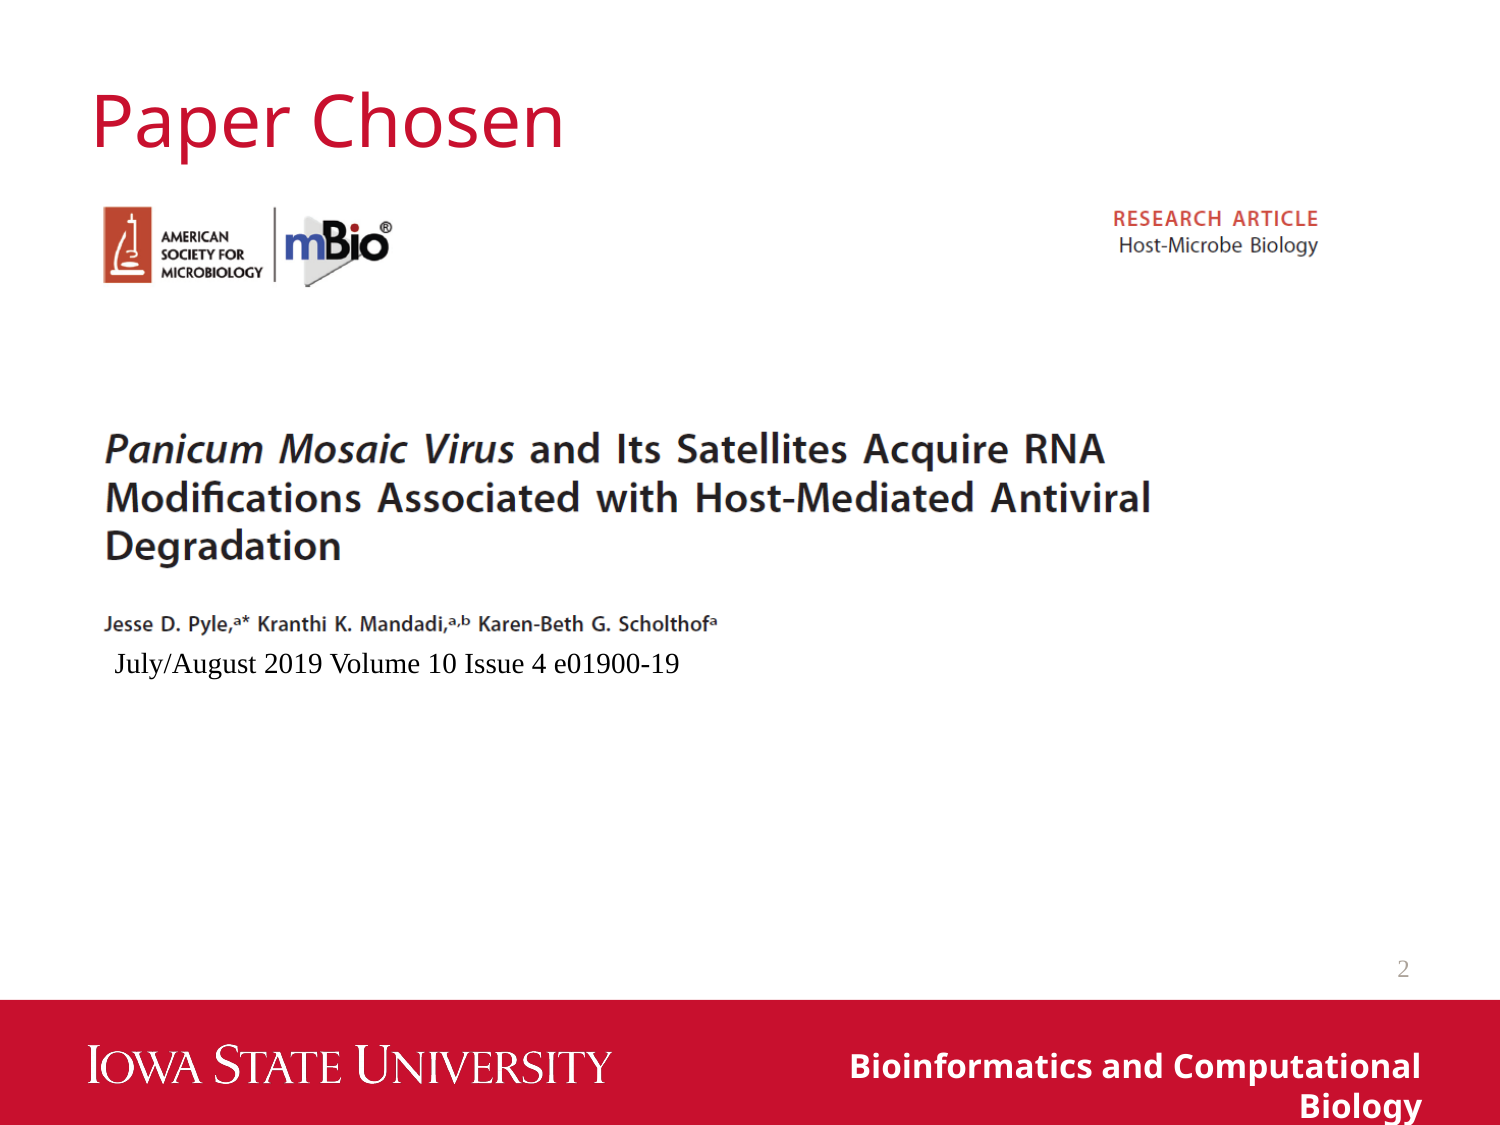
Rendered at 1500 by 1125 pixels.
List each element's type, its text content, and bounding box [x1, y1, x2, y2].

title Paper Chosen [74, 24, 1351, 213]
picture [87, 1044, 613, 1088]
list Bioinformatics and Computational Biology [787, 1037, 1438, 1101]
slide_number 2 [1074, 937, 1425, 998]
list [87, 174, 1351, 644]
text_box July/August 2019 Volume 10 Issue 4 e01900-19 [99, 652, 838, 688]
